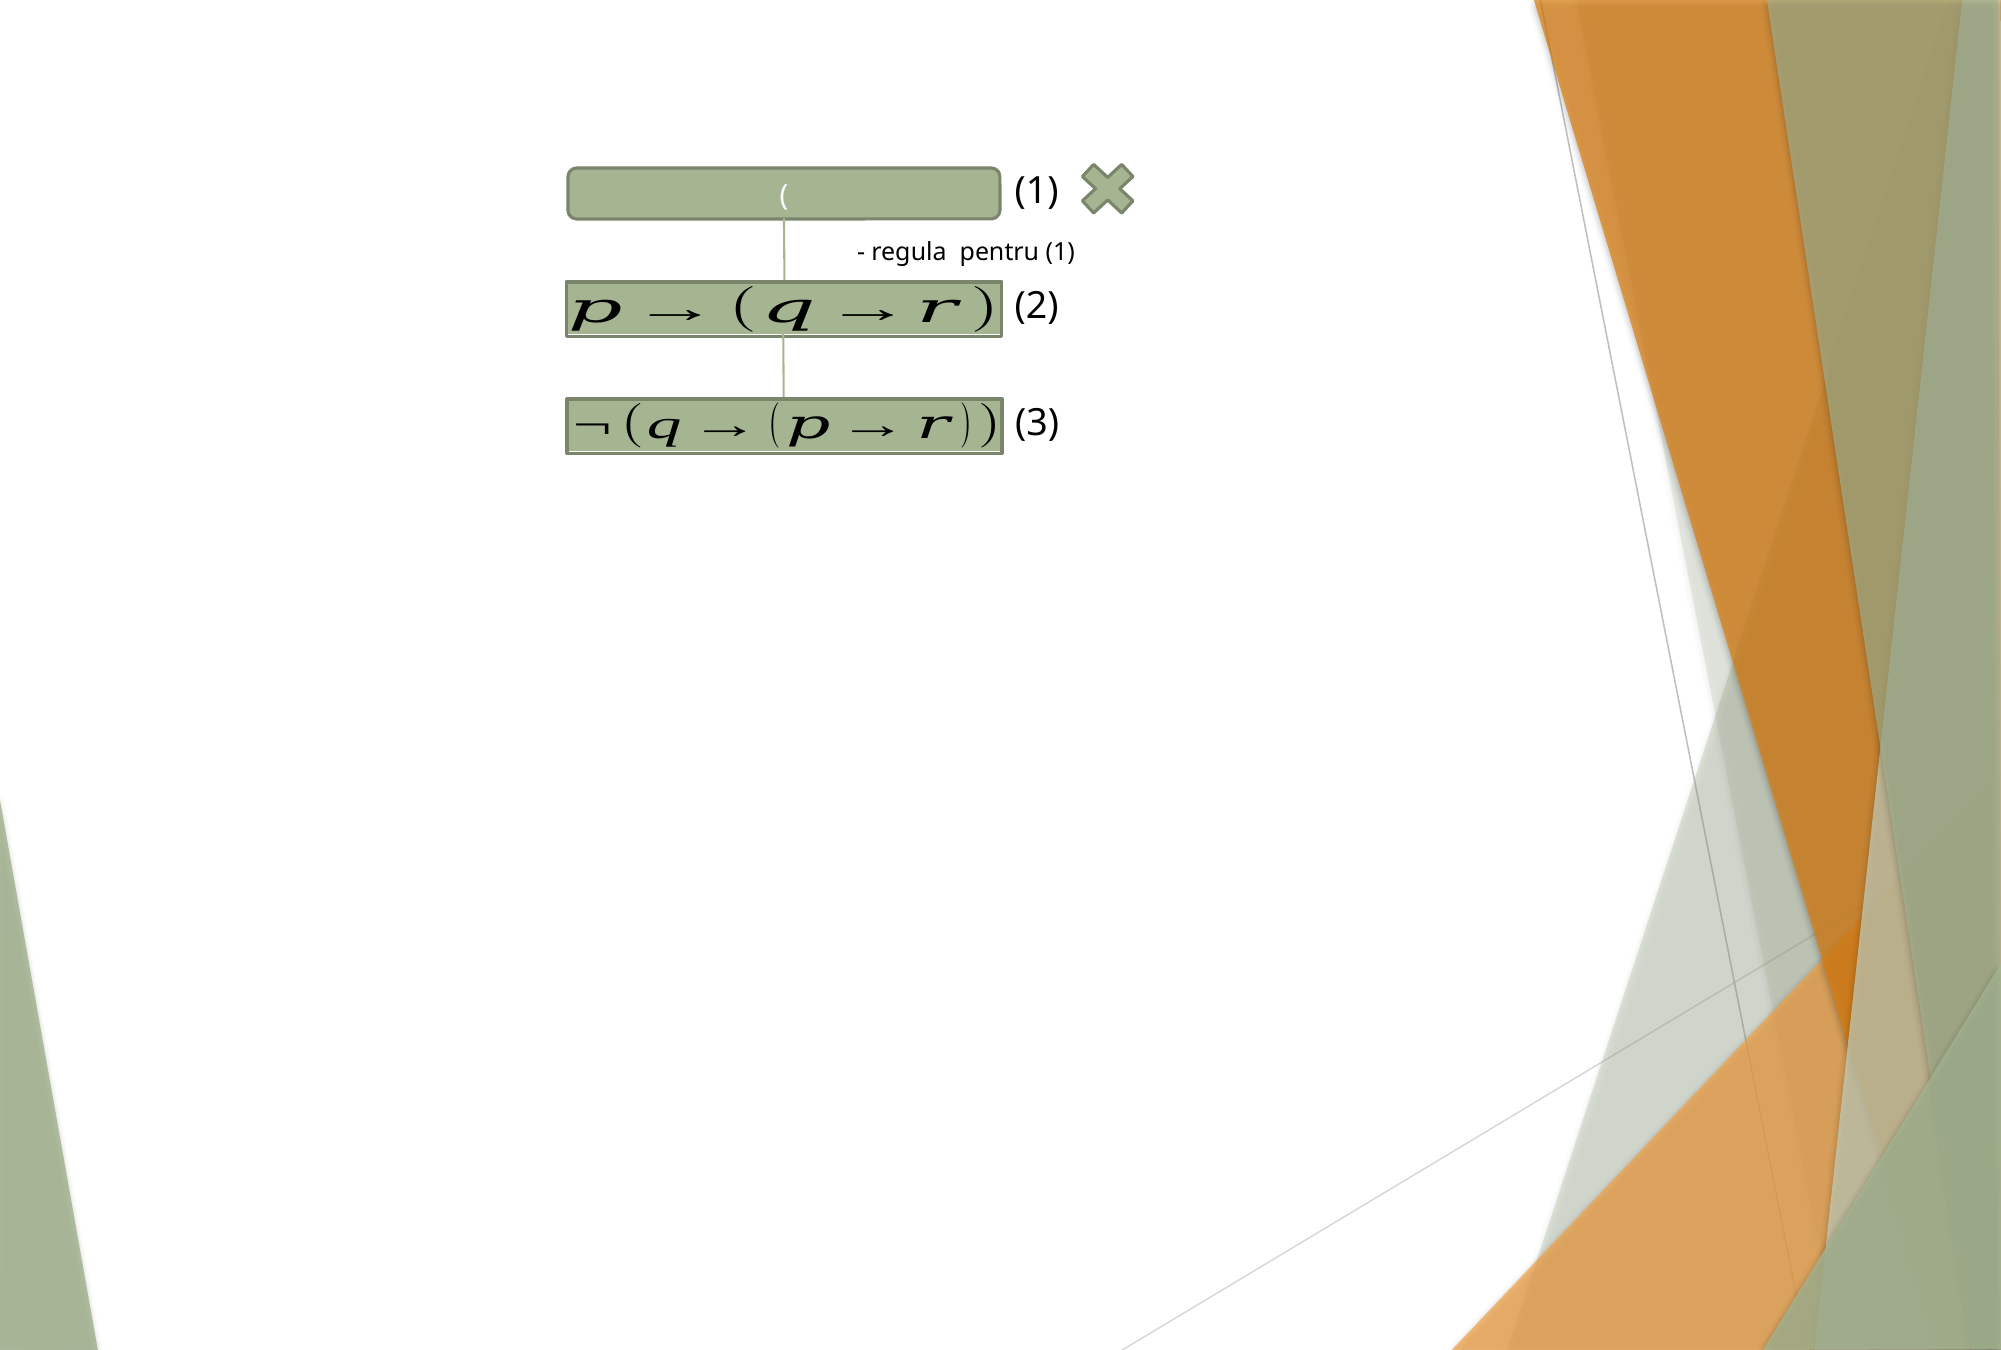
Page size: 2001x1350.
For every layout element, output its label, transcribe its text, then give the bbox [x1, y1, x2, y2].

text_box (1) [999, 158, 1117, 219]
text_box (3) [1000, 390, 1118, 451]
text_box [1081, 163, 1135, 215]
text_box (2) [999, 273, 1117, 334]
